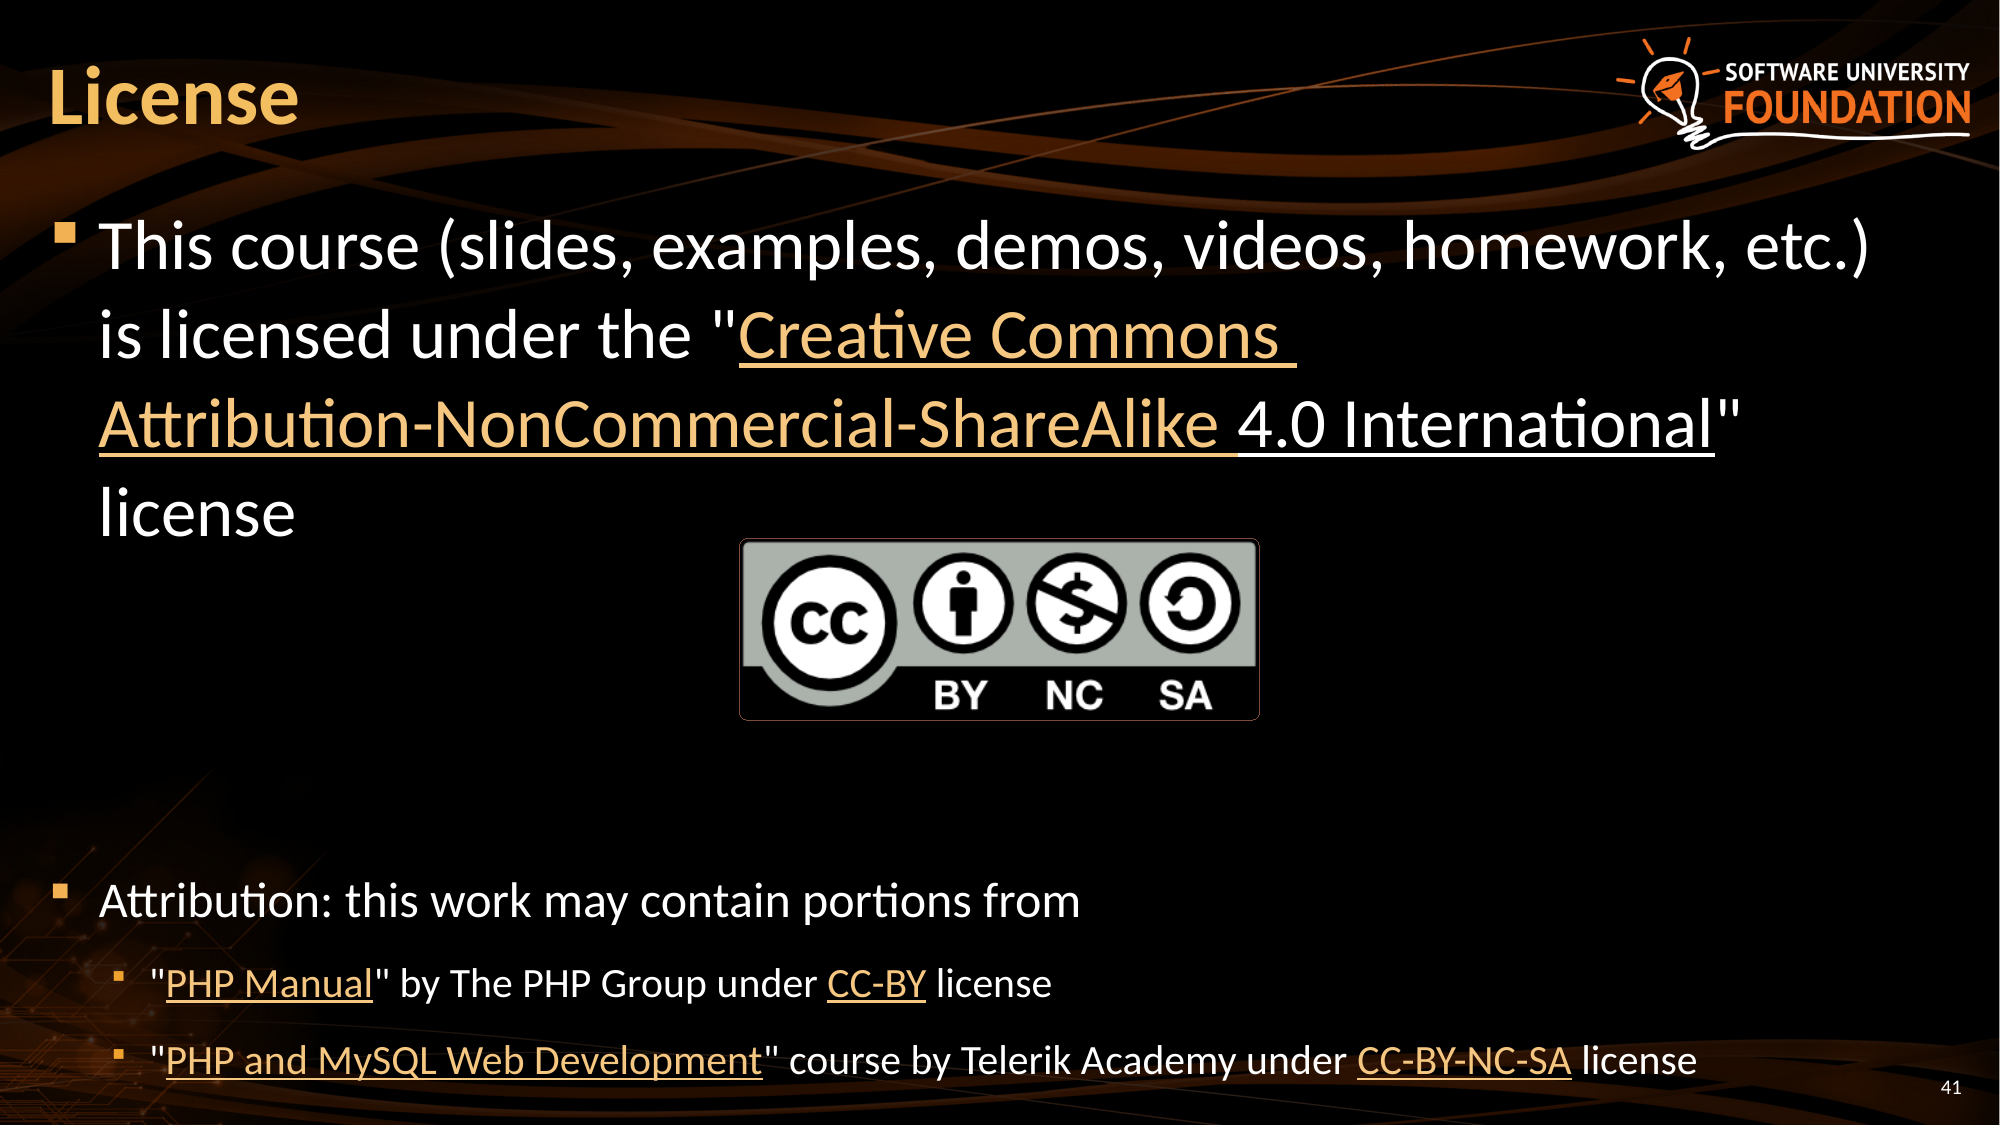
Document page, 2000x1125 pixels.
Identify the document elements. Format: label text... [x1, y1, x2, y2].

slide_number 41 [1897, 1070, 1968, 1103]
list This course (slides, examples, demos, videos, homework, etc.) is licensed under the "Creative Commons Attribution-NonCommercial-ShareAlike 4.0 International" license Attribution: this work may contain portions from "PHP Manual" by The PHP Group under CC-BY license "PHP and MySQL Web Development" course by Telerik Academy under CC-BY-NC-SA license [31, 188, 1968, 1103]
title License [30, 6, 1602, 189]
picture [0, 0, 2000, 1125]
